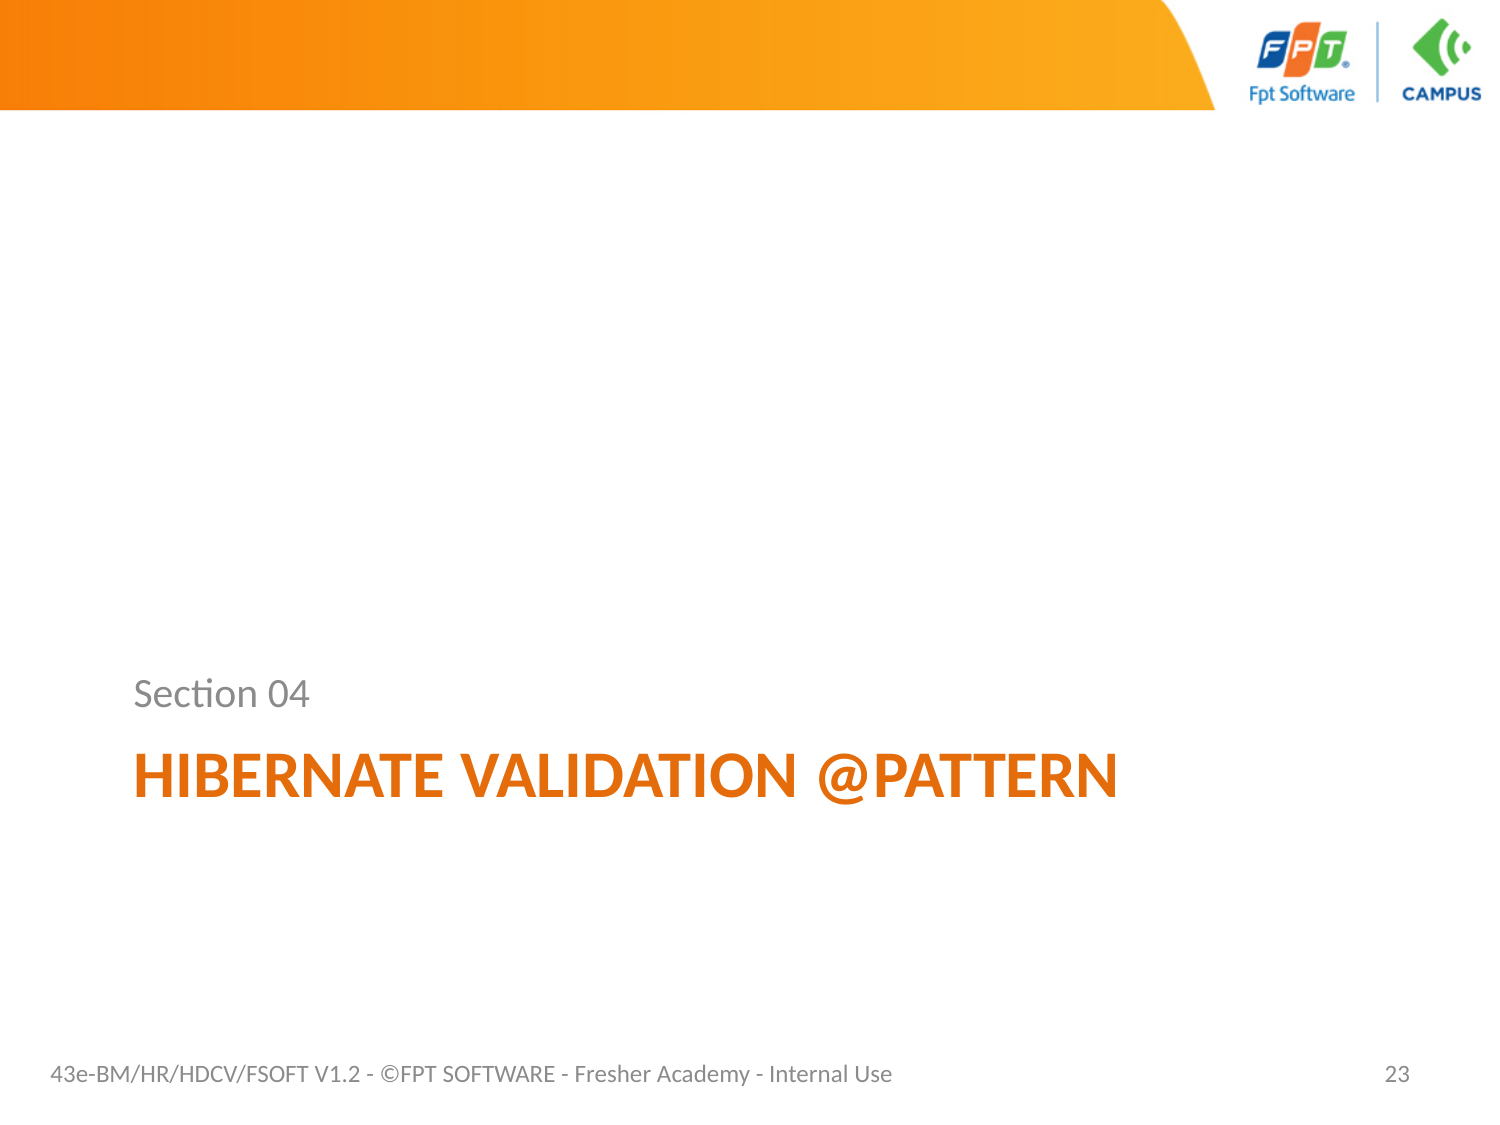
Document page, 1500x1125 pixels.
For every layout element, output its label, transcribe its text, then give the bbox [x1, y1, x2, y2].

list Section 04 [118, 476, 1394, 723]
slide_number 23 [1074, 1042, 1425, 1103]
title Hibernate validation @Pattern [118, 723, 1394, 947]
footer 43e-BM/HR/HDCV/FSOFT V1.2 - ©FPT SOFTWARE - Fresher Academy - Internal Use [31, 1042, 914, 1103]
picture [0, 0, 1500, 1125]
